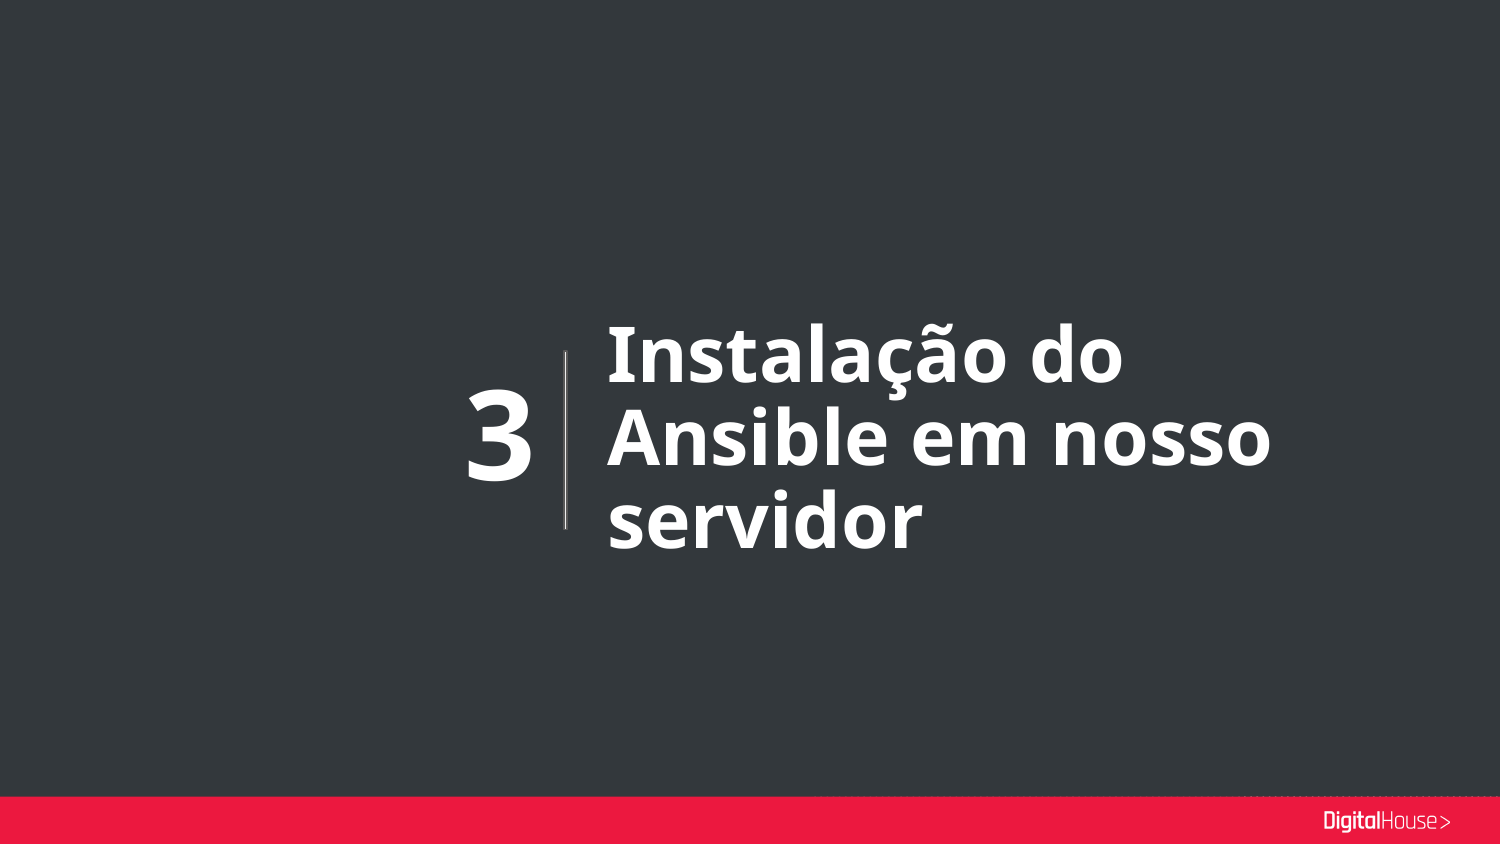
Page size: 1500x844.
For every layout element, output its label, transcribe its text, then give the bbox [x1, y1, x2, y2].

text_box 3 [449, 360, 540, 521]
text_box Instalação do Ansible em nosso servidor [592, 245, 1381, 636]
text_box [563, 351, 567, 530]
picture [1324, 811, 1450, 833]
